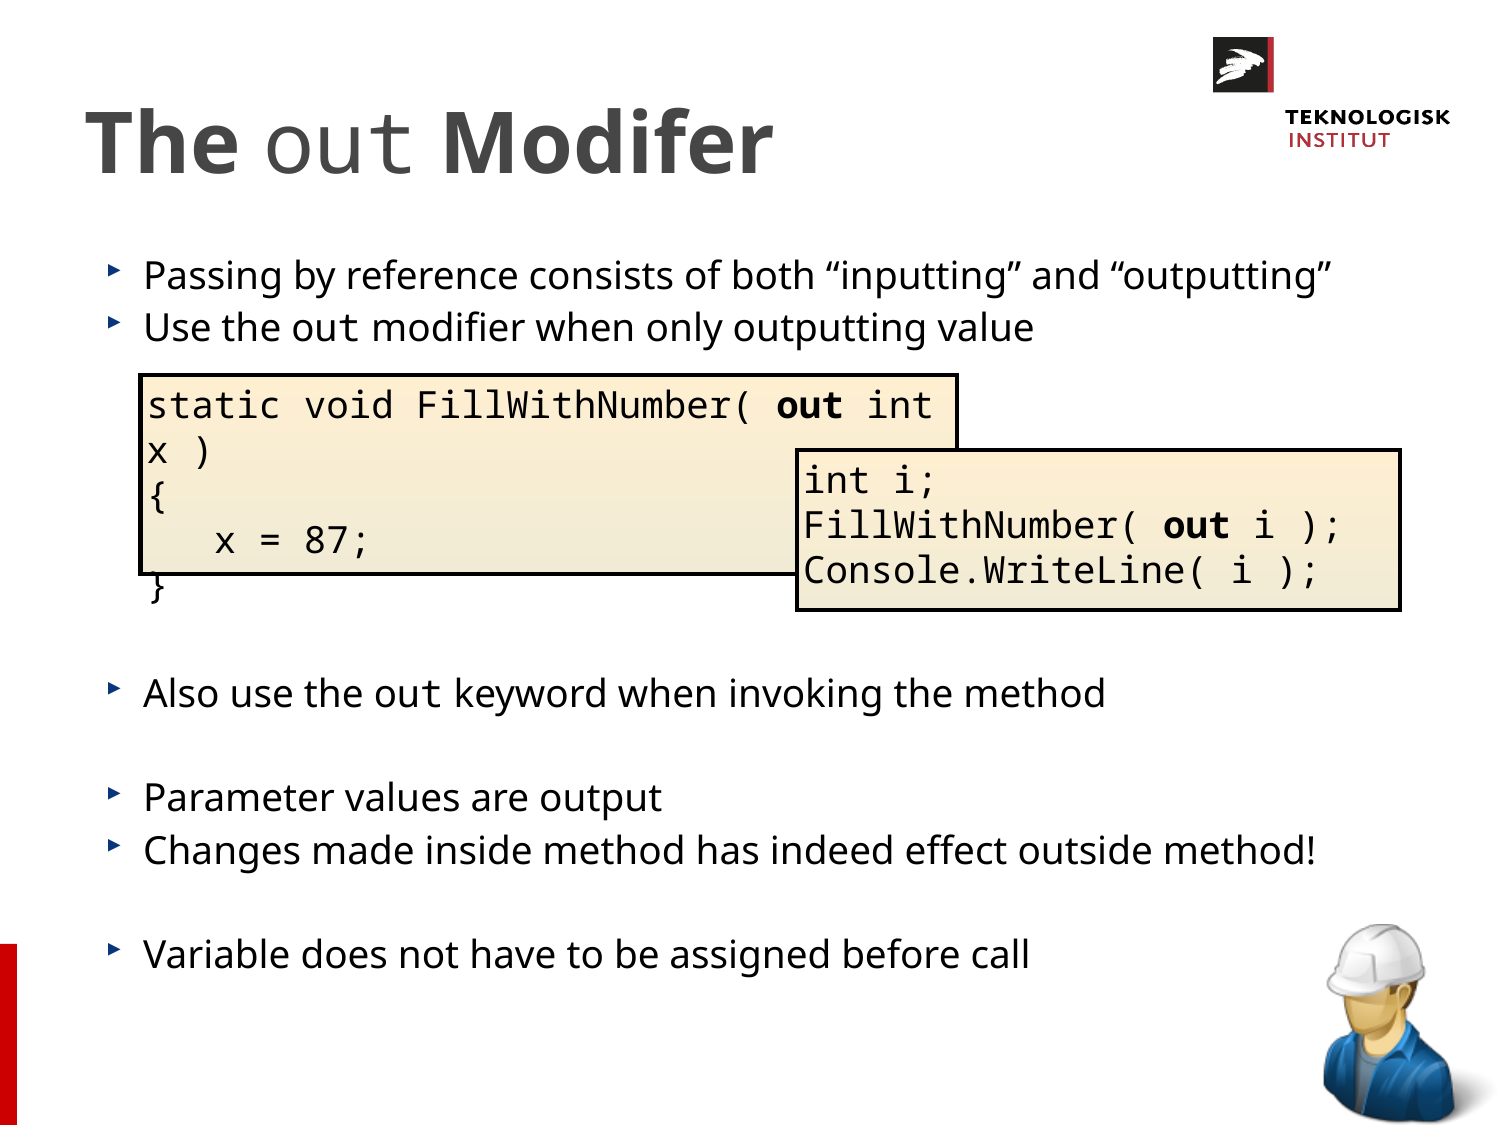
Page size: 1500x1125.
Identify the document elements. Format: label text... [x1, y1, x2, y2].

title The out Modifer [70, 45, 1425, 233]
text_box static void FillWithNumber( out int x ) { x = 87; } [140, 375, 957, 575]
list Passing by reference consists of both “inputting” and “outputting” Use the out modifier when only outputting value Also use the out keyword when invoking the method Parameter values are output Changes made inside method has indeed effect outside method! Variable does not have to be assigned before call [75, 243, 1424, 986]
picture [1299, 924, 1500, 1125]
text_box int i; FillWithNumber( out i ); Console.WriteLine( i ); [797, 449, 1400, 610]
picture [1213, 37, 1450, 147]
